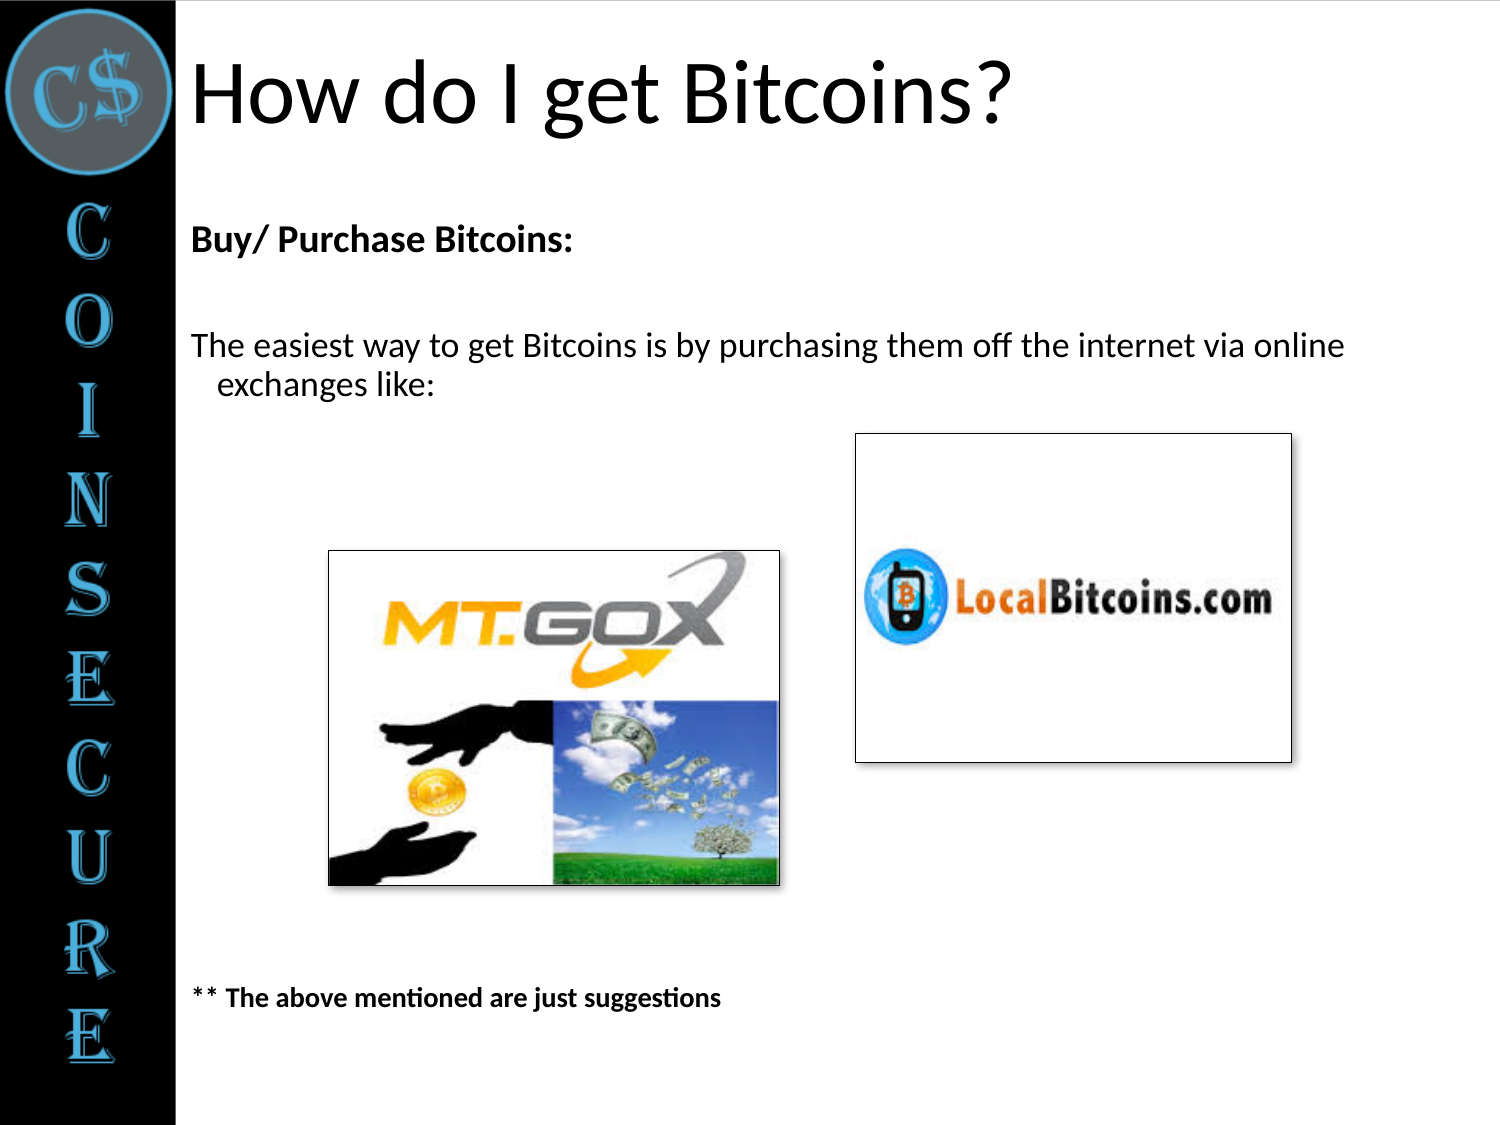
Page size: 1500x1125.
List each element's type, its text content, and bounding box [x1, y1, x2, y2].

title How do I get Bitcoins? [175, 0, 1406, 188]
list Buy/ Purchase Bitcoins: The easiest way to get Bitcoins is by purchasing them off the internet via online exchanges like: ** The above mentioned are just suggestions [175, 210, 1466, 1025]
picture [0, 0, 1500, 1125]
